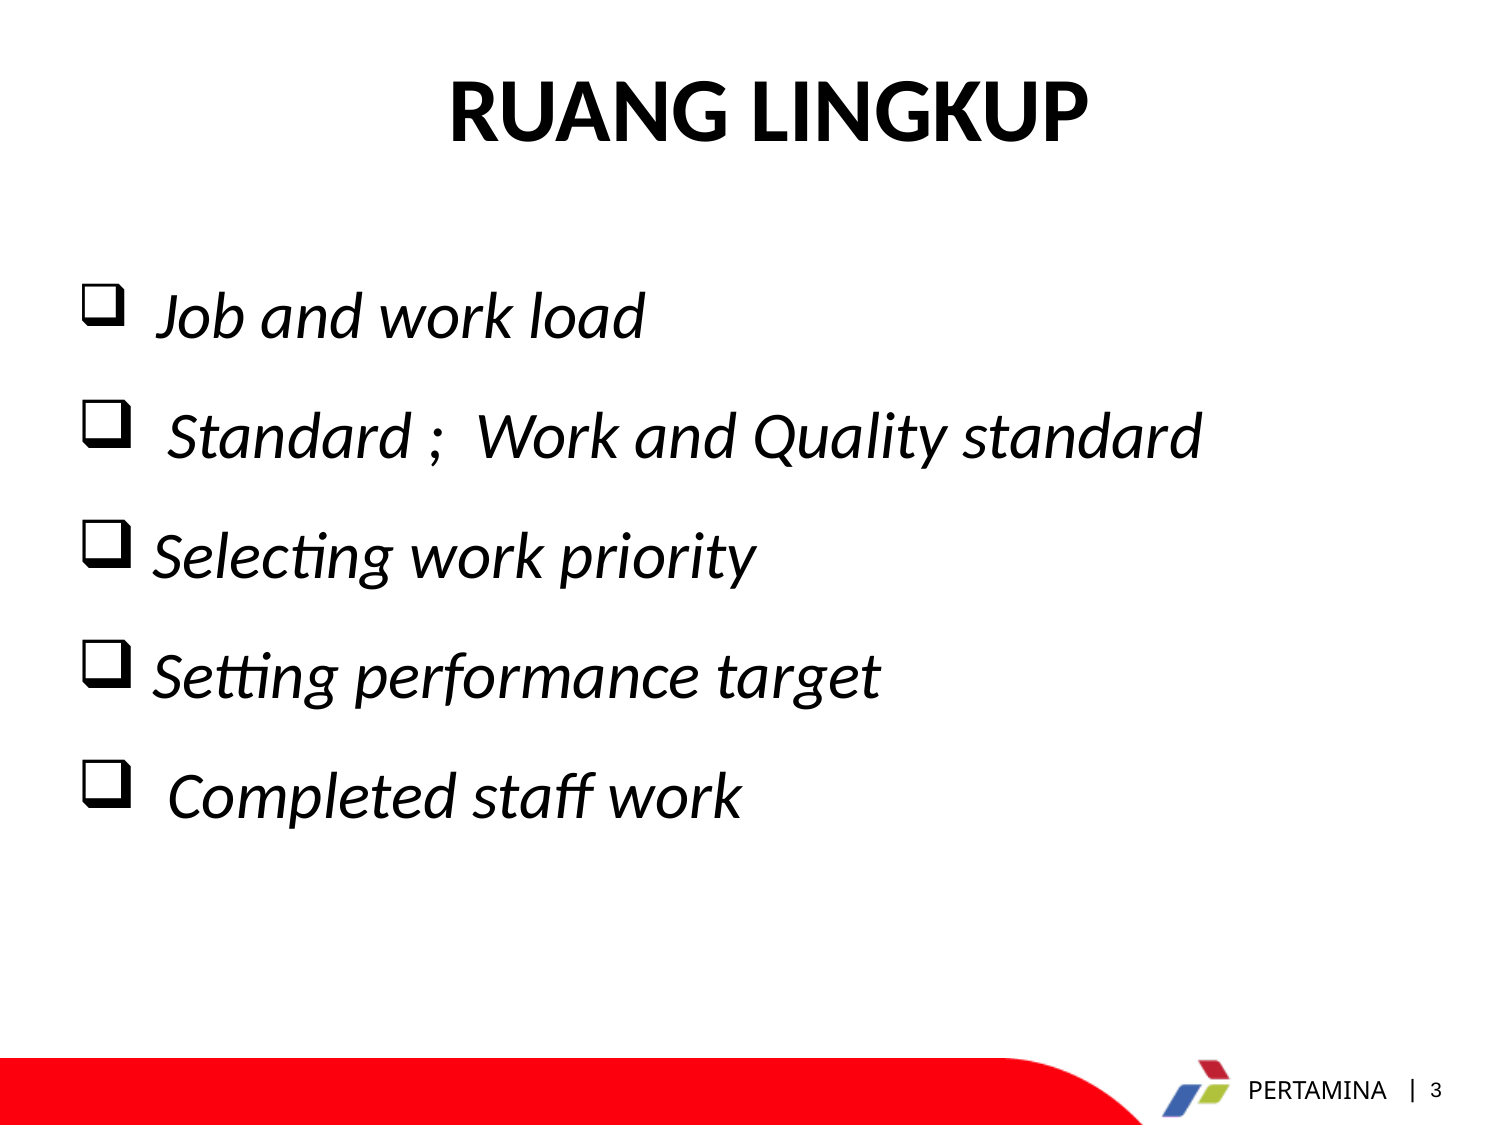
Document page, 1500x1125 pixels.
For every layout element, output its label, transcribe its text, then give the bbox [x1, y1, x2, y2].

picture [0, 1058, 1143, 1125]
slide_number 3 [1430, 1077, 1463, 1103]
title Ruang lingkup [0, 50, 1443, 162]
picture [1161, 1052, 1234, 1119]
text_box Job and work load Standard ; Work and Quality standard Selecting work priority Setting performance target Completed staff work [62, 224, 1438, 840]
